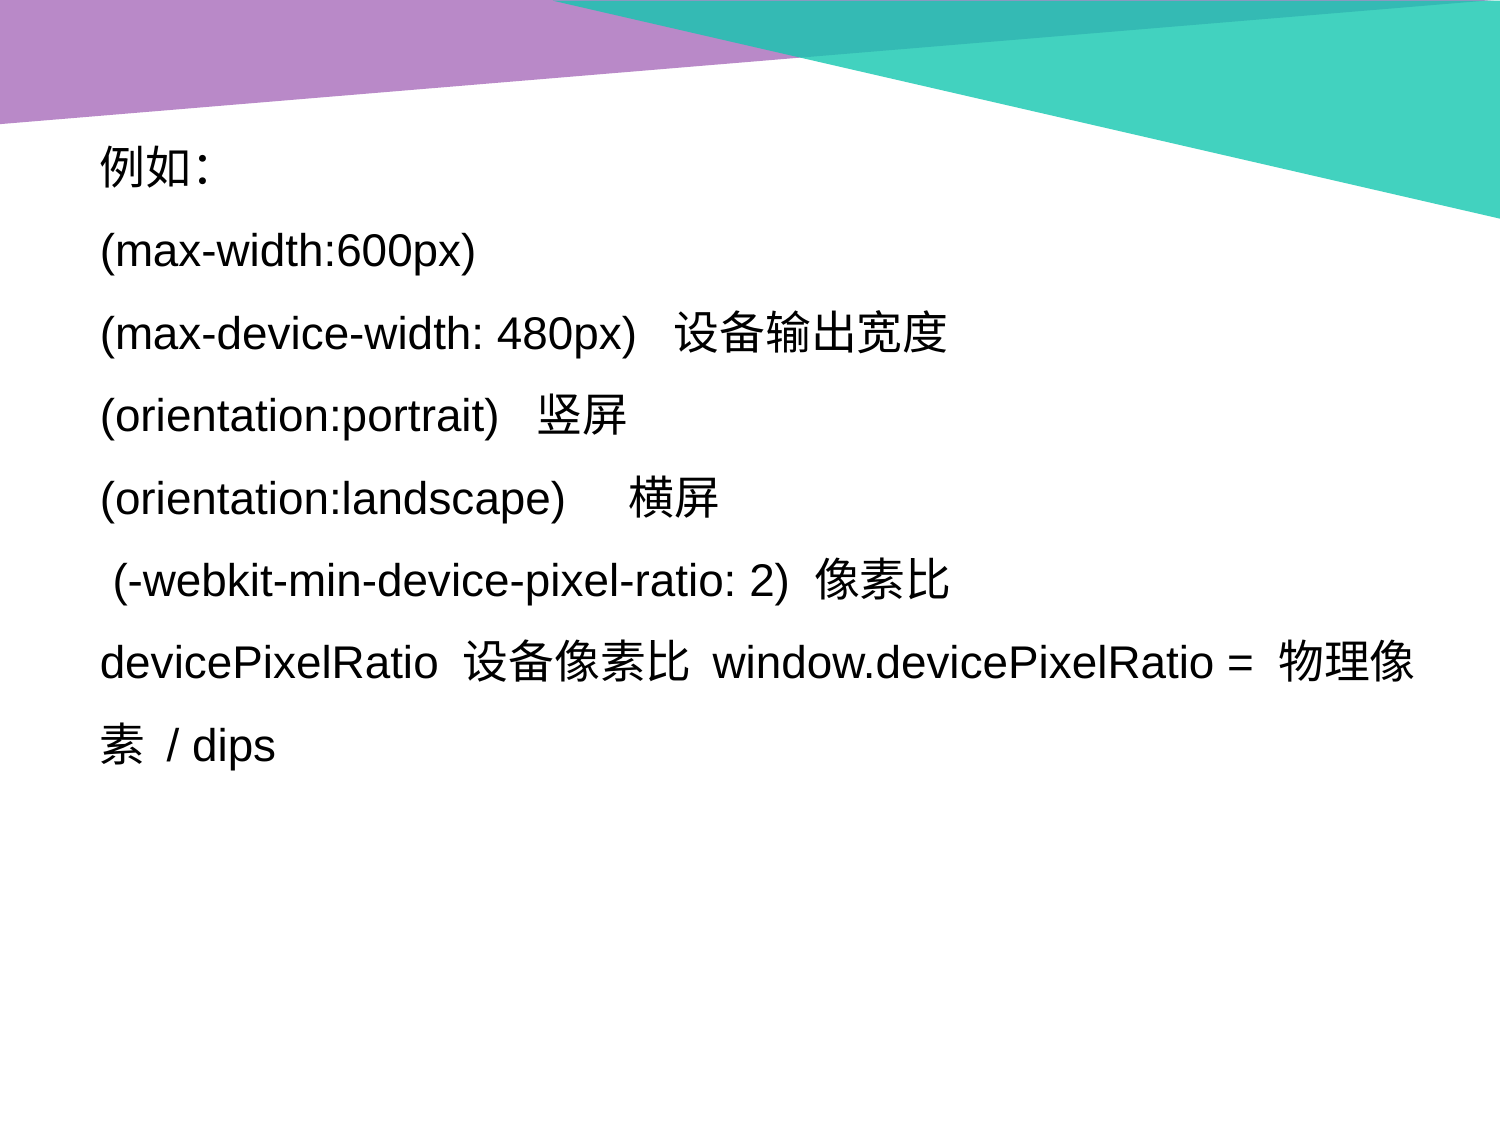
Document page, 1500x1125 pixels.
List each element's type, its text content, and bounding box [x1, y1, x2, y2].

text_box 例如： (max-width:600px) (max-device-width: 480px) 设备输出宽度 (orientation:portrait) 竖屏 (orientation:landscape) 横屏 (-webkit-min-device-pixel-ratio: 2) 像素比 devicePixelRatio 设备像素比 window.devicePixelRatio = 物理像素 / dips [84, 103, 1446, 843]
